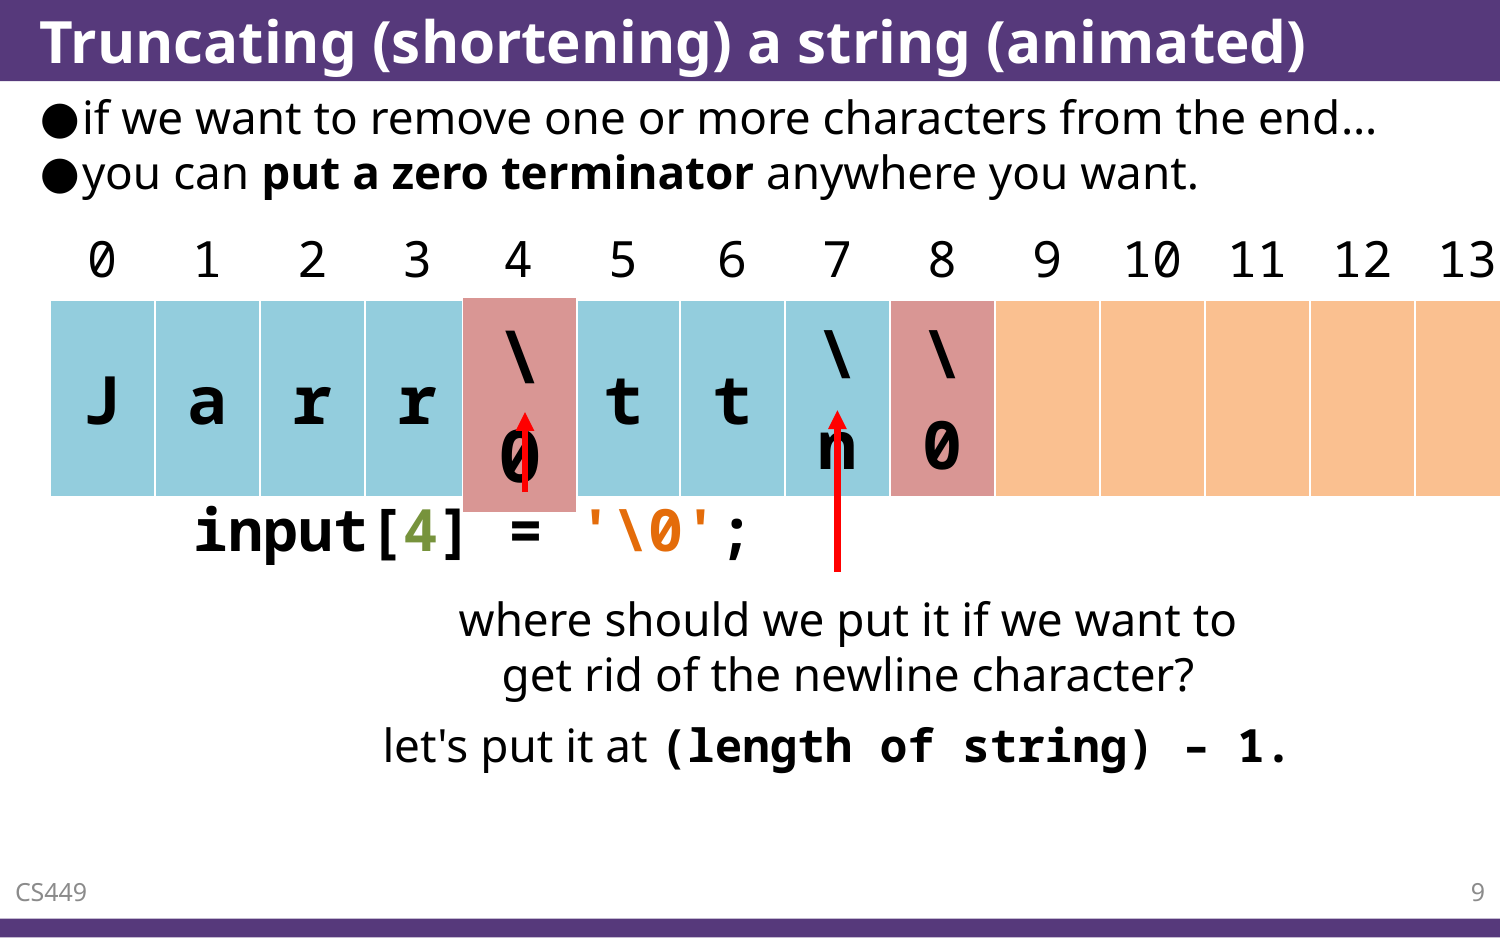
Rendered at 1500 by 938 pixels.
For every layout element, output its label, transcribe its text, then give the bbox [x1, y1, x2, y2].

slide_number 9 [1387, 868, 1500, 919]
table_header 2 [261, 207, 364, 299]
table_cell [1206, 301, 1309, 496]
text_box where should we put it if we want to get rid of the newline character? [443, 583, 1253, 708]
table_header 1 [156, 207, 259, 299]
table_cell J [51, 301, 154, 496]
table_header \0 [463, 298, 576, 410]
table_header 4 [471, 207, 565, 296]
table_cell \n [786, 301, 889, 496]
table_header 0 [51, 207, 154, 299]
table_header 7 [786, 207, 889, 299]
table_cell t [681, 301, 784, 496]
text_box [199, 411, 748, 572]
table_header 12 [1311, 207, 1414, 299]
table_header 3 [366, 207, 469, 299]
table_cell [1416, 301, 1500, 496]
table_header 8 [891, 207, 994, 299]
table_header 10 [1101, 207, 1204, 299]
table_header 6 [681, 207, 784, 299]
list if we want to remove one or more characters from the end… you can put a zero terminator anywhere you want. [24, 81, 1500, 232]
text_box let's put it at (length of string) – 1. [367, 709, 1308, 779]
table_cell [1311, 301, 1414, 496]
table_cell \0 [891, 301, 994, 496]
table_cell a [156, 301, 259, 496]
table_cell t [578, 301, 679, 410]
footer CS449 [0, 868, 200, 919]
table_header 5 [567, 207, 679, 299]
table_cell r [261, 301, 364, 410]
table_header 13 [1416, 207, 1500, 299]
table_cell [1101, 301, 1204, 496]
table_cell [996, 301, 1099, 496]
table_header 9 [996, 207, 1099, 299]
table_cell r [366, 301, 462, 410]
table_header 11 [1206, 207, 1309, 299]
title Truncating (shortening) a string (animated) [24, 0, 1500, 81]
